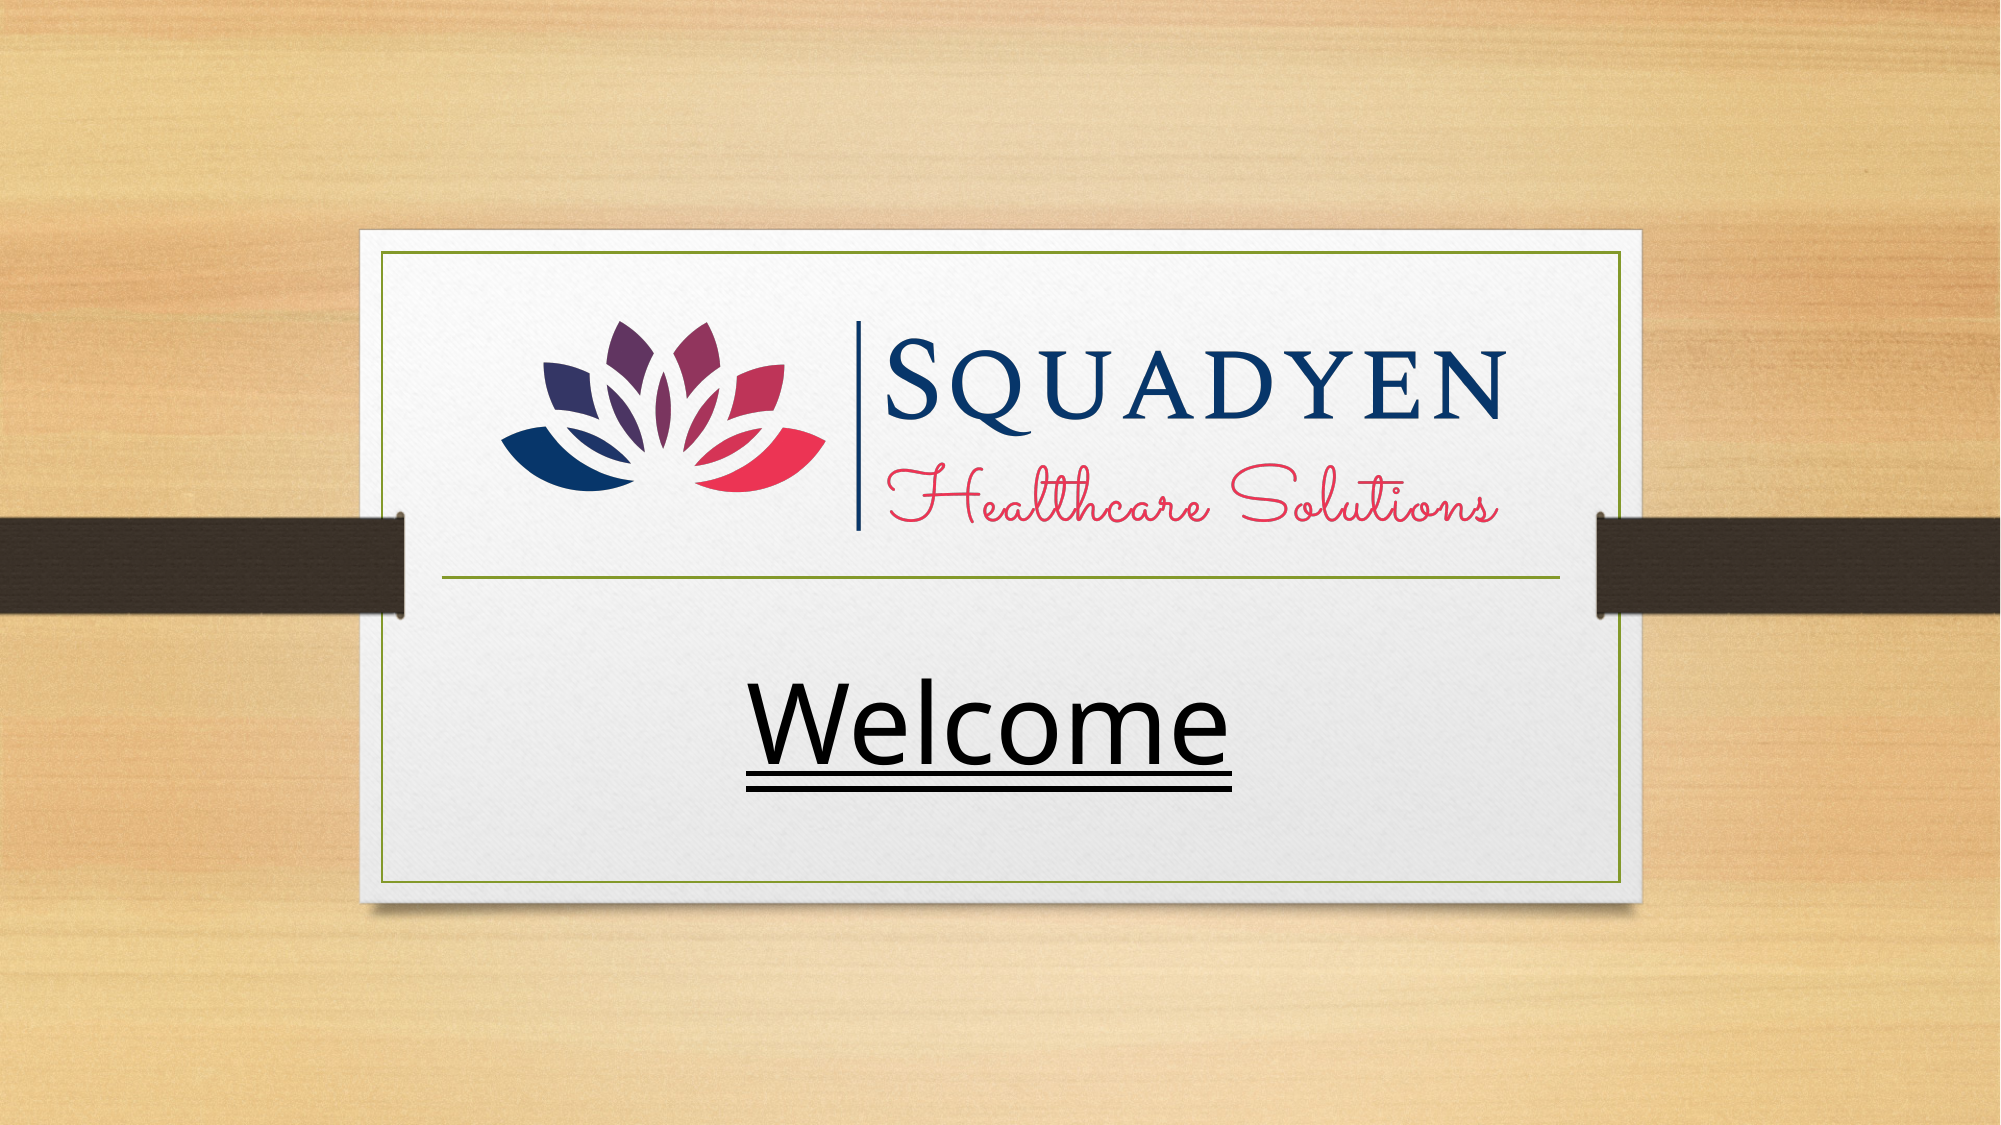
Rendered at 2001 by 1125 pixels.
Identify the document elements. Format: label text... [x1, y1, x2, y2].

text_box Welcome [571, 644, 1437, 795]
picture [0, 0, 2001, 1125]
